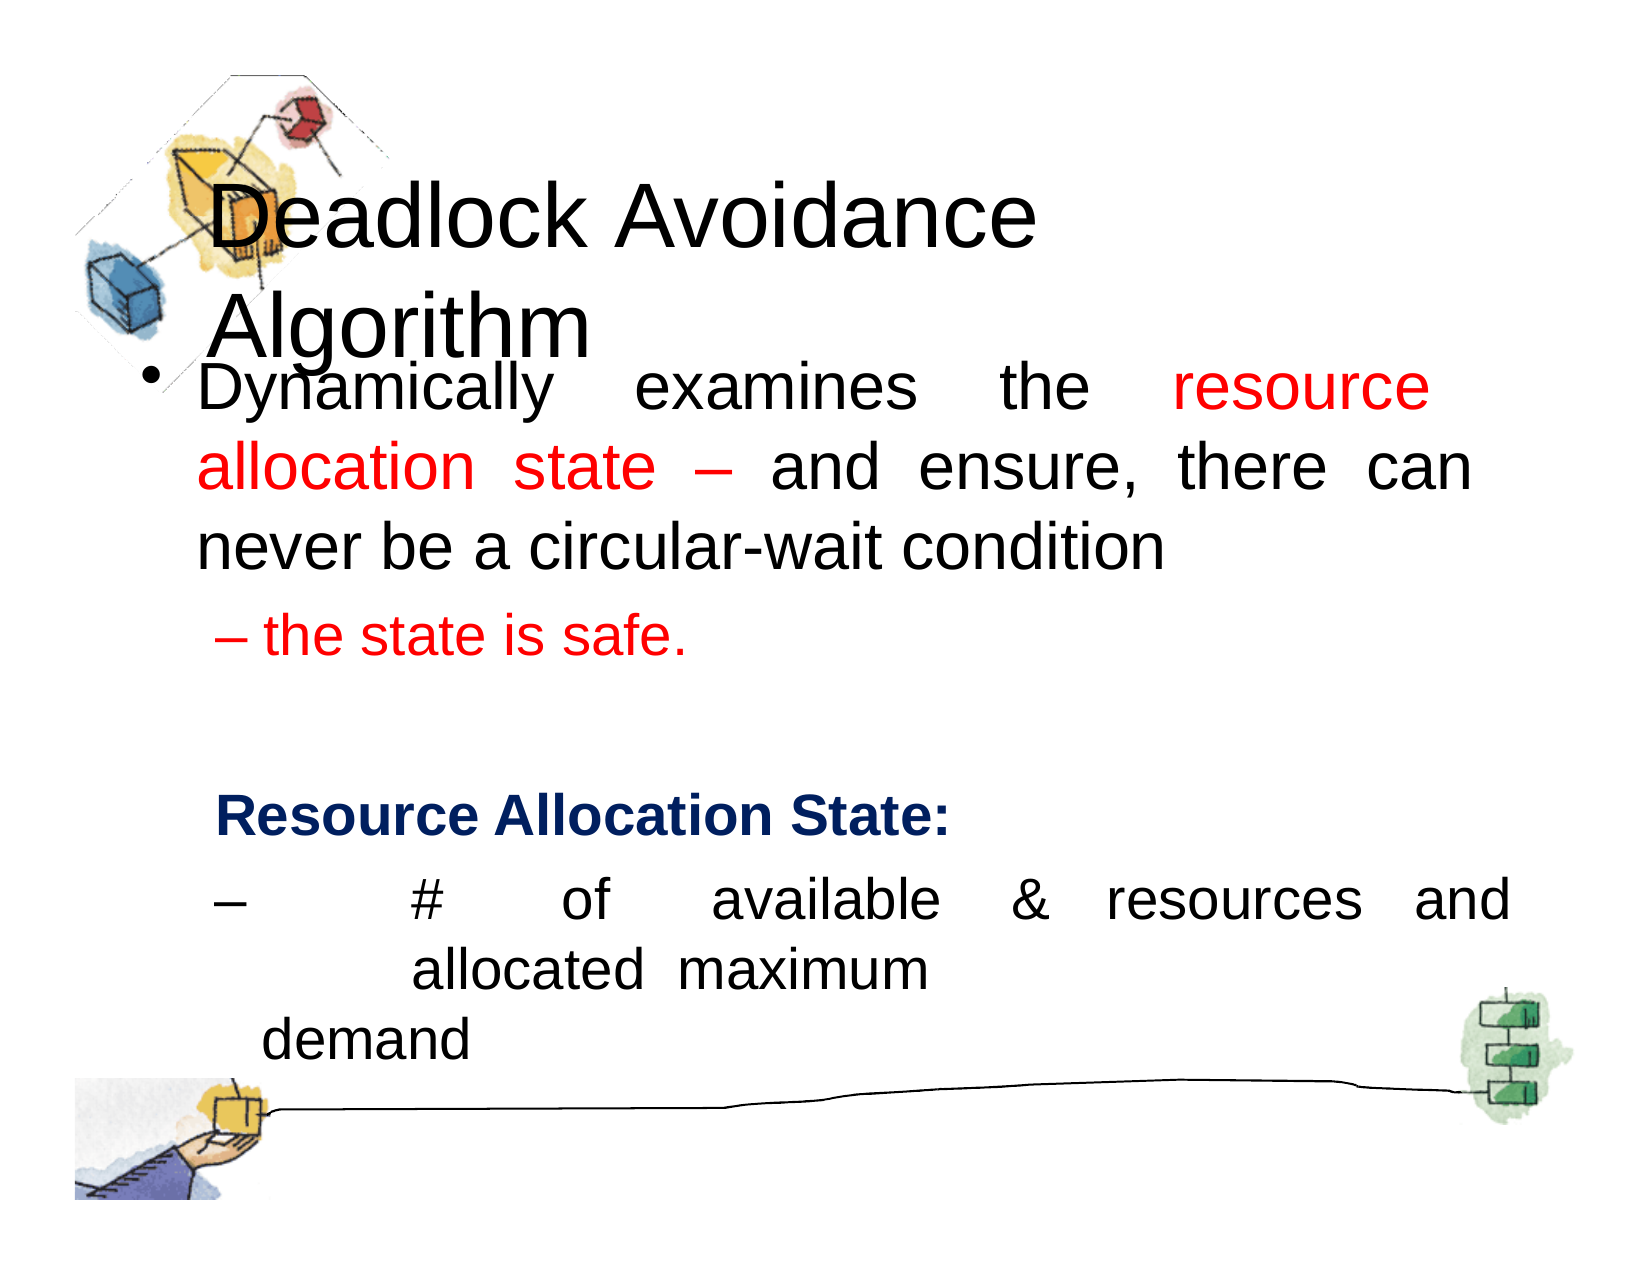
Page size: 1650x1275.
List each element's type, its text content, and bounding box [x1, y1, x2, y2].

text_box [74, 1078, 271, 1200]
text_box [266, 1078, 1463, 1117]
text_box [1458, 987, 1575, 1125]
title Deadlock Avoidance Algorithm [203, 154, 1446, 340]
text_box Dynamically examines the resource allocation state – and ensure, there can never be a circular-wait condition – the state is safe. [137, 340, 1513, 668]
text_box [75, 216, 203, 393]
text_box resources and [1104, 859, 1512, 1002]
text_box [93, 74, 390, 216]
text_box Resource Allocation State: – # of available & allocated maximum demand [212, 761, 1060, 1072]
